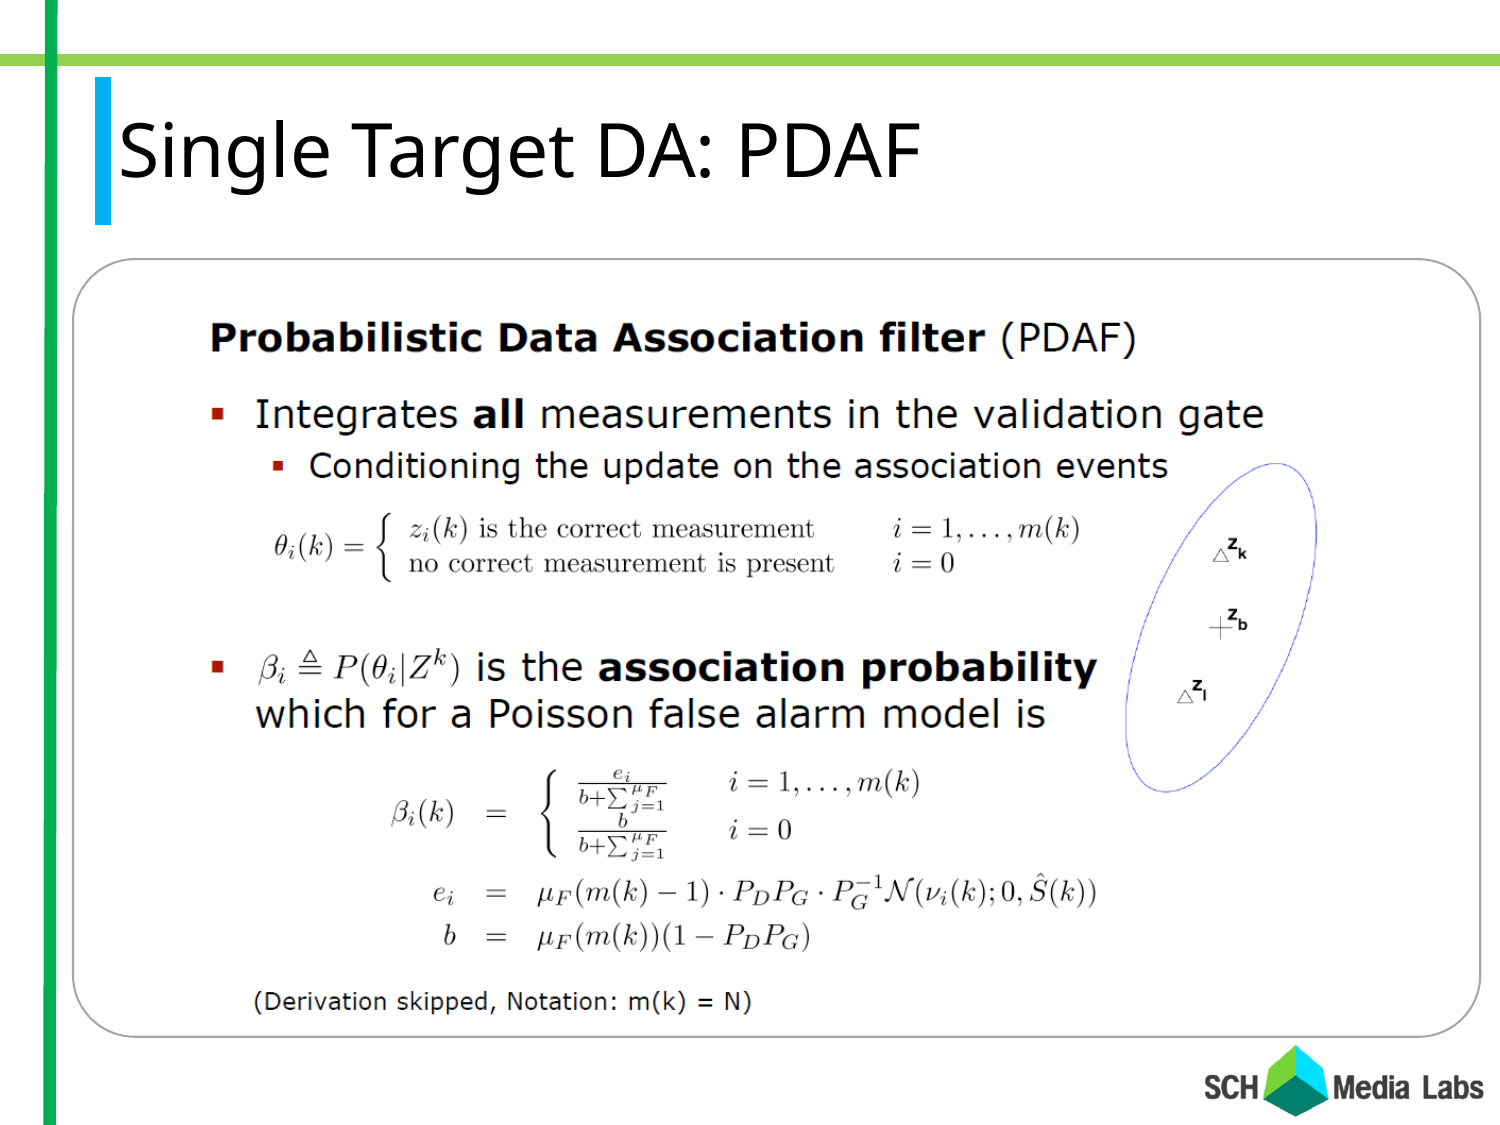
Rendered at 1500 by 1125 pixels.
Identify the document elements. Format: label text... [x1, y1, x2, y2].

picture [1186, 1038, 1500, 1125]
picture [198, 309, 1338, 968]
picture [243, 981, 756, 1019]
title Single Target DA: PDAF [103, 71, 1397, 236]
